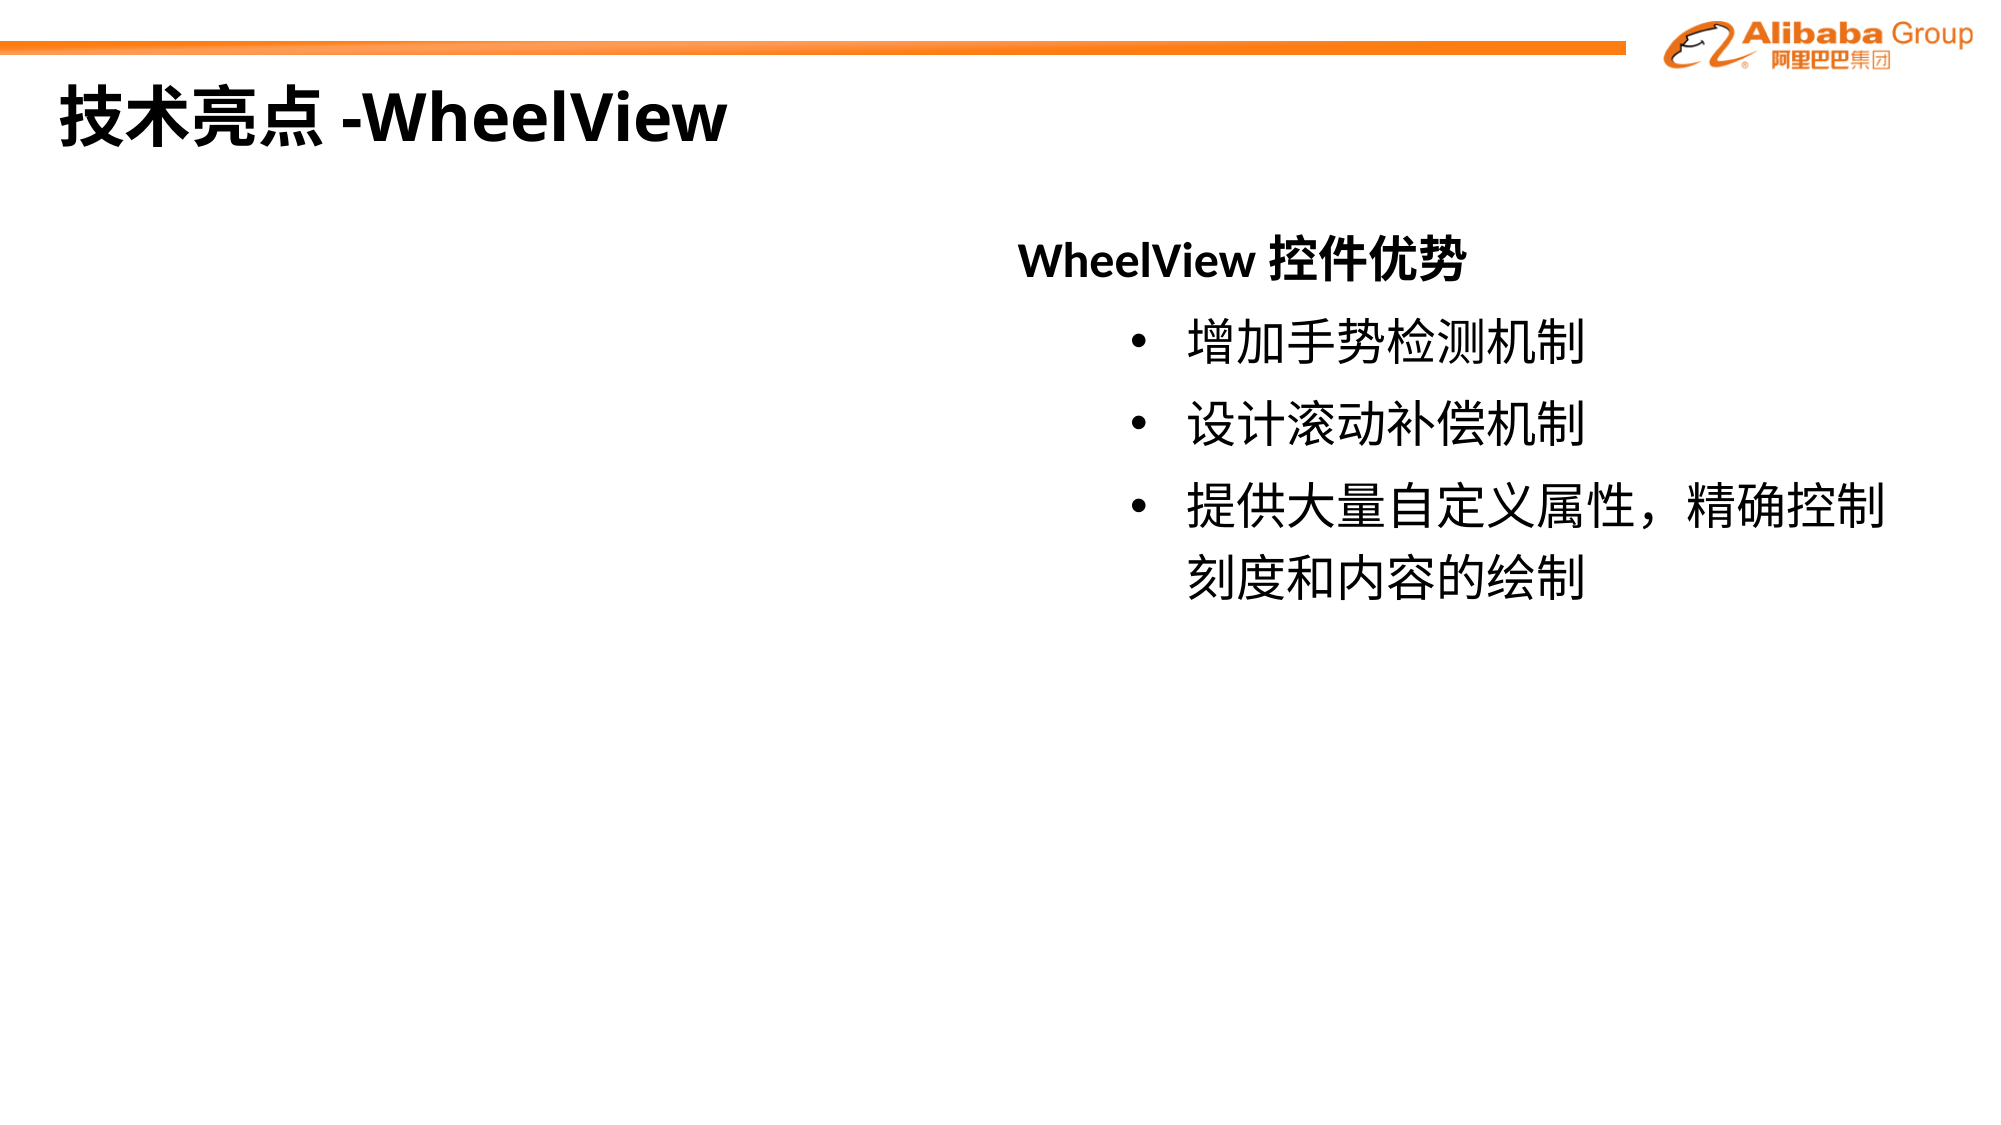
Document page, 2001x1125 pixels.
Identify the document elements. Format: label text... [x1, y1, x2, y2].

list WheelView控件优势 增加手势检测机制 设计滚动补偿机制 提供大量自定义属性，精确控制刻度和内容的绘制 [1002, 208, 1908, 1083]
picture [0, 41, 1626, 55]
picture [1661, 21, 1973, 76]
title 技术亮点-WheelView [43, 75, 1769, 165]
